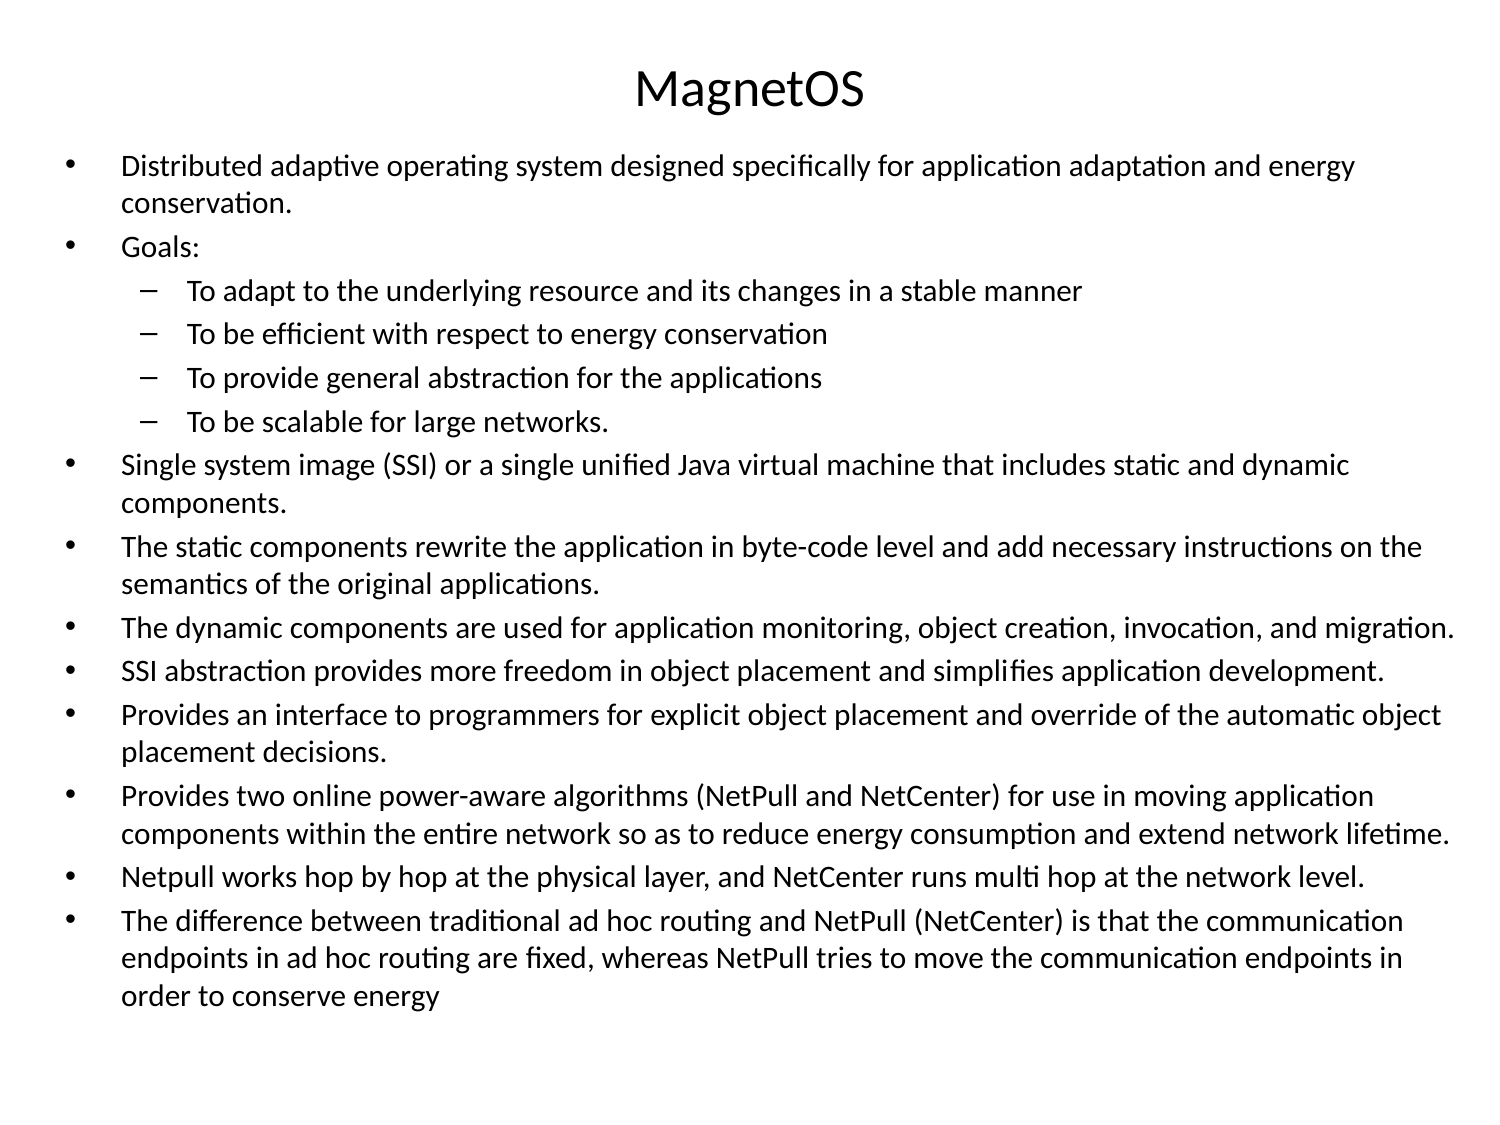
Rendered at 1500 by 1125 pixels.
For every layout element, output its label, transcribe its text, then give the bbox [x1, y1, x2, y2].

title MagnetOS [75, 45, 1425, 125]
list Distributed adaptive operating system designed speciﬁcally for application adaptation and energy conservation. Goals: To adapt to the underlying resource and its changes in a stable manner To be efﬁcient with respect to energy conservation To provide general abstraction for the applications To be scalable for large networks. Single system image (SSI) or a single uniﬁed Java virtual machine that includes static and dynamic components. The static components rewrite the application in byte-code level and add necessary instructions on the semantics of the original applications. The dynamic components are used for application monitoring, object creation, invocation, and migration. SSI abstraction provides more freedom in object placement and simpliﬁes application development. Provides an interface to programmers for explicit object placement and override of the automatic object placement decisions. Provides two online power-aware algorithms (NetPull and NetCenter) for use in moving application components within the entire network so as to reduce energy consumption and extend network lifetime. Netpull works hop by hop at the physical layer, and NetCenter runs multi hop at the network level. The difference between traditional ad hoc routing and NetPull (NetCenter) is that the communication endpoints in ad hoc routing are ﬁxed, whereas NetPull tries to move the communication endpoints in order to conserve energy [50, 137, 1488, 1100]
